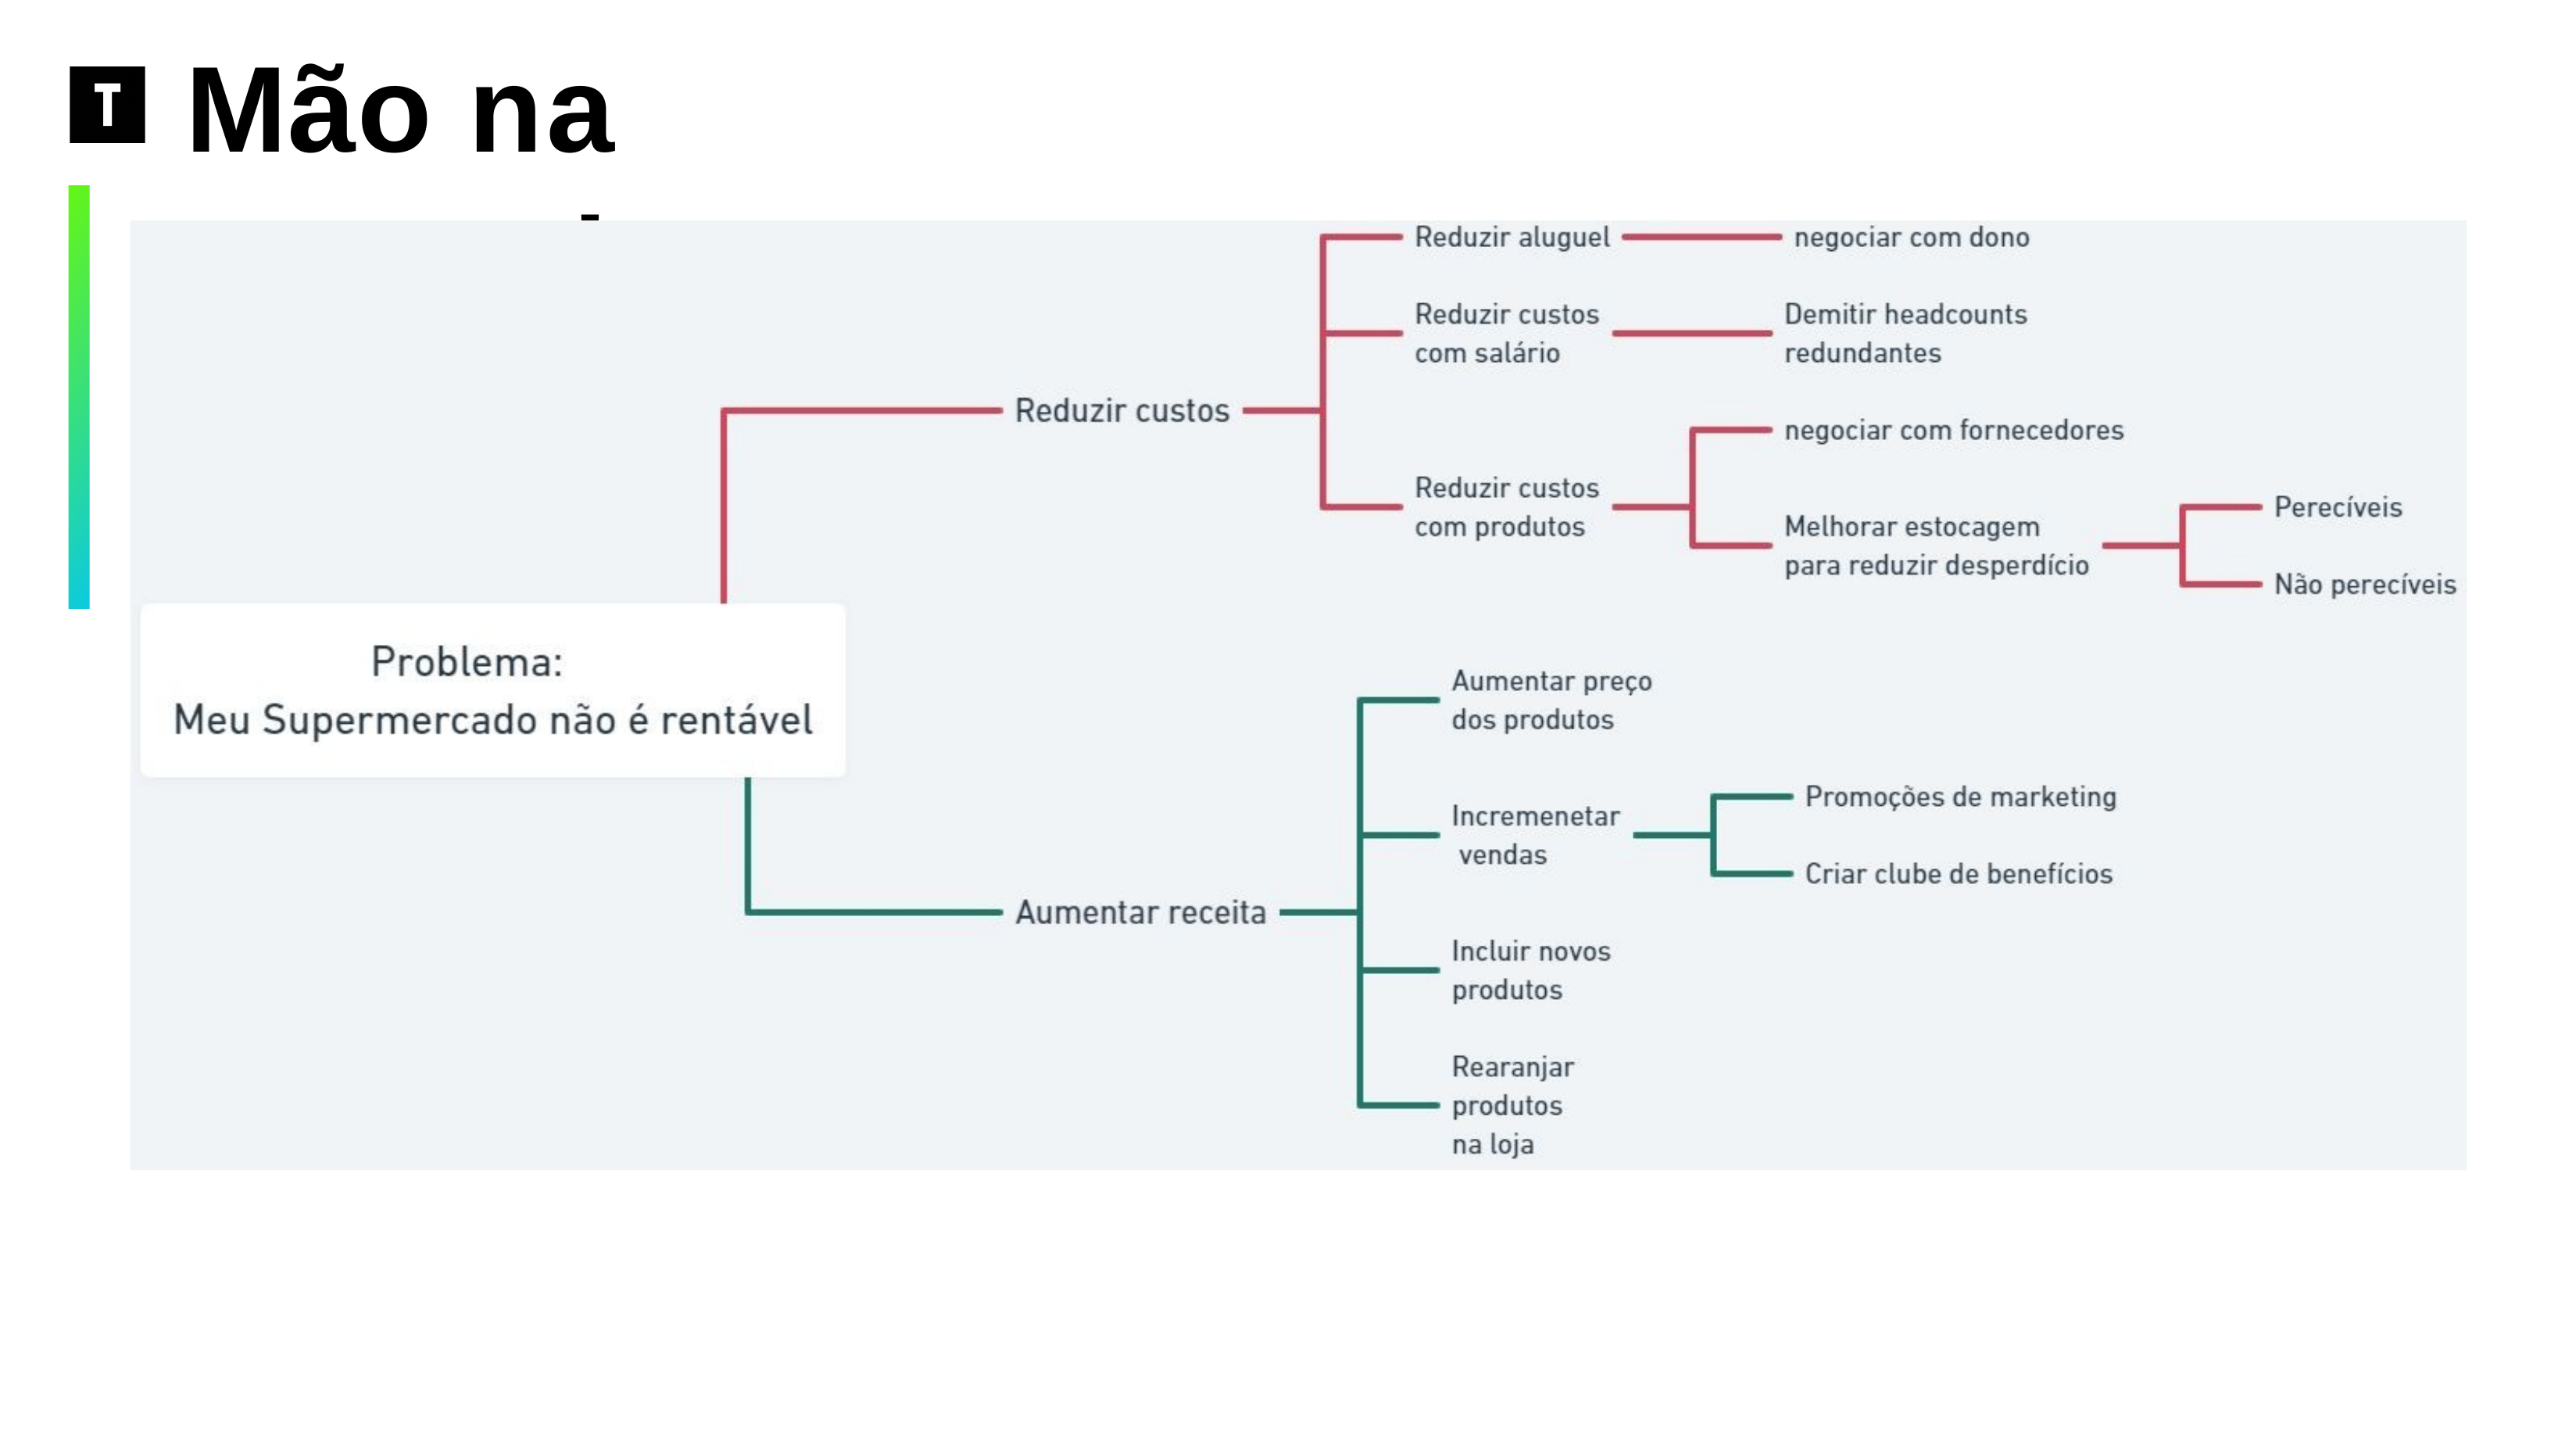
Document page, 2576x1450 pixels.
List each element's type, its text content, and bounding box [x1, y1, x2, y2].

title Mão na massa! [184, 28, 1064, 220]
text_box [68, 185, 90, 609]
text_box [130, 220, 2467, 1170]
text_box [70, 66, 145, 143]
